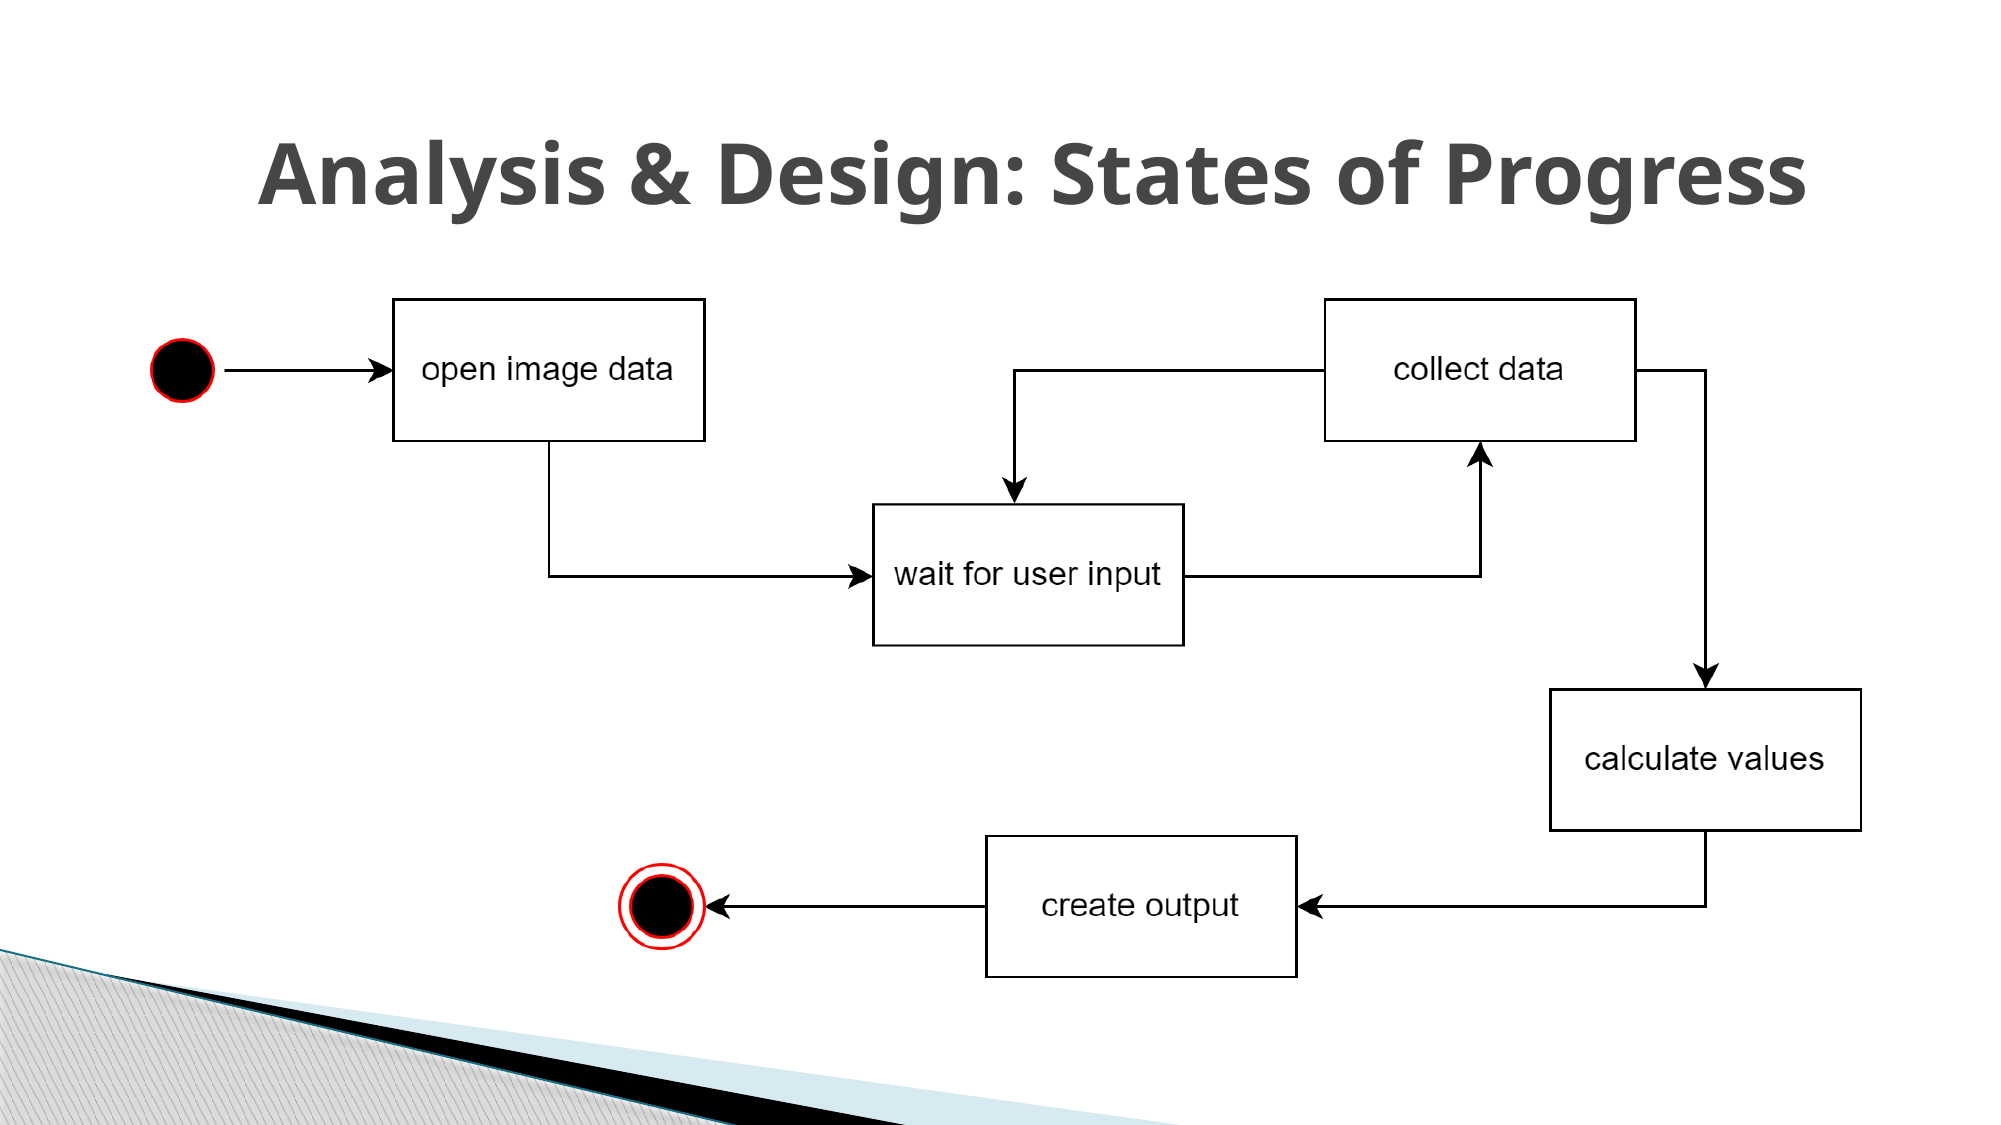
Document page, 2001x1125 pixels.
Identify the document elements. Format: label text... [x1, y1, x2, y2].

title Analysis & Design: States of Progress [243, 112, 1887, 230]
picture [138, 298, 1862, 978]
